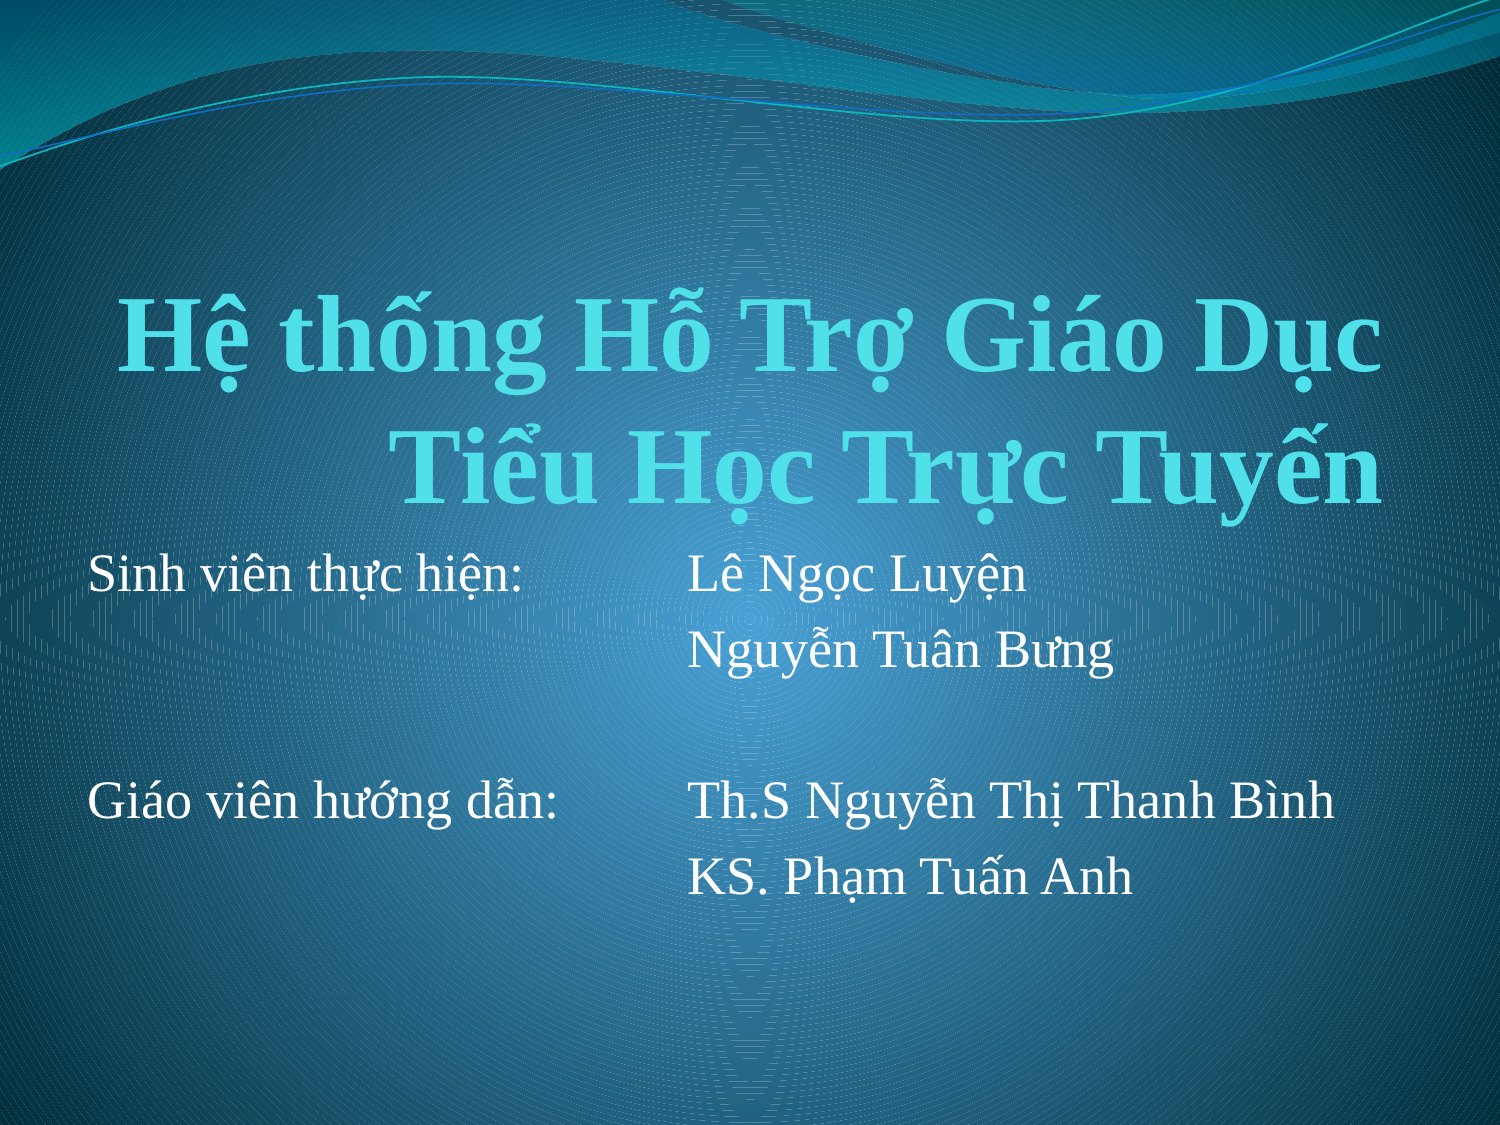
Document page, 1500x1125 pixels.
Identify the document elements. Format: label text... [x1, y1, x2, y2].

title Hệ thống Hỗ Trợ Giáo Dục Tiểu Học Trực Tuyến [99, 224, 1388, 525]
subtitle Sinh viên thực hiện: Lê Ngọc Luyện Nguyễn Tuân Bưng Giáo viên hướng dẫn: Th.S Nguyễn Thị Thanh Bình KS. Phạm Tuấn Anh [87, 529, 1463, 1000]
